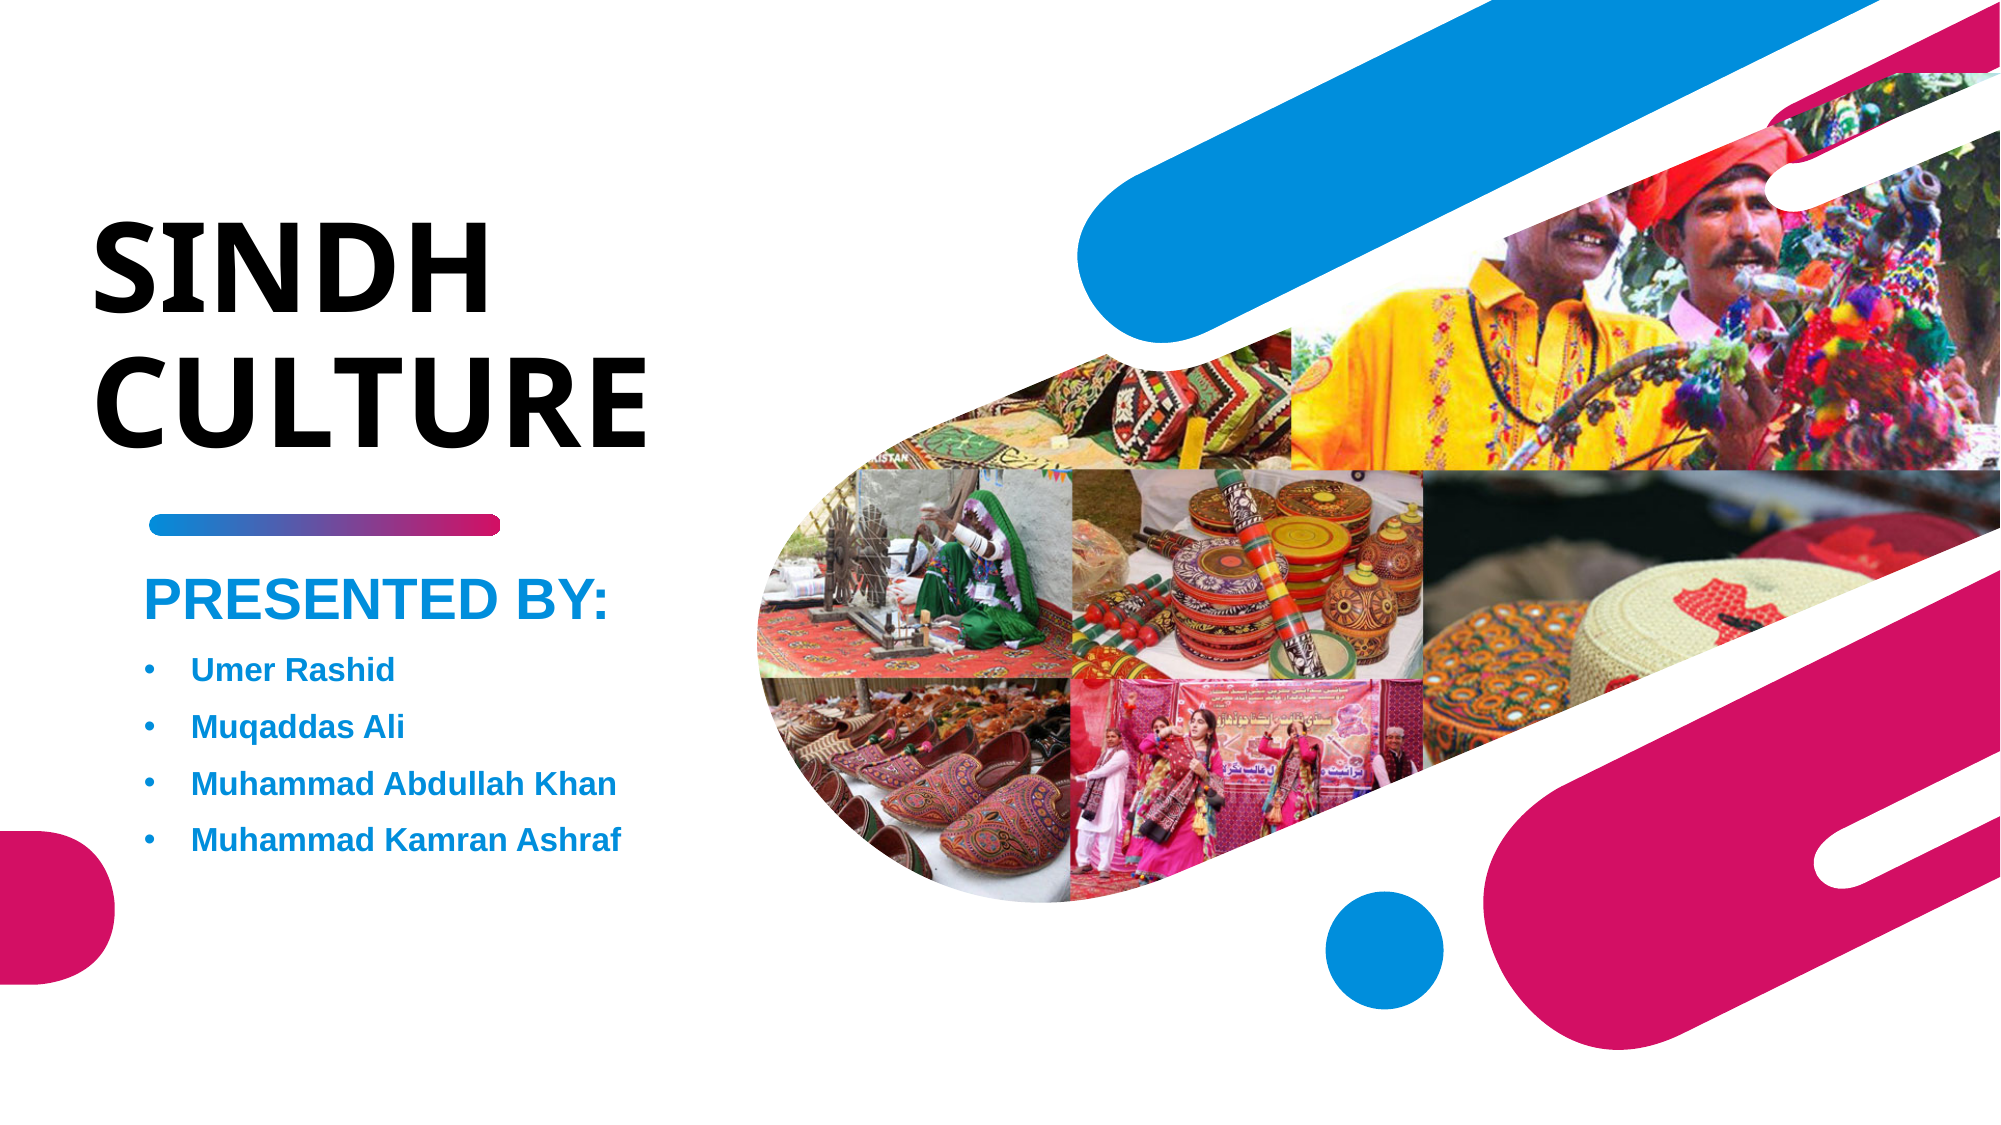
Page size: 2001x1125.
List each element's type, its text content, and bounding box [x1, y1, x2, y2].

picture [756, 73, 2001, 903]
list PRESENTED BY: Umer Rashid Muqaddas Ali Muhammad Abdullah Khan Muhammad Kamran Ashraf [128, 561, 725, 873]
title SINDH CULTURE [75, 205, 756, 473]
